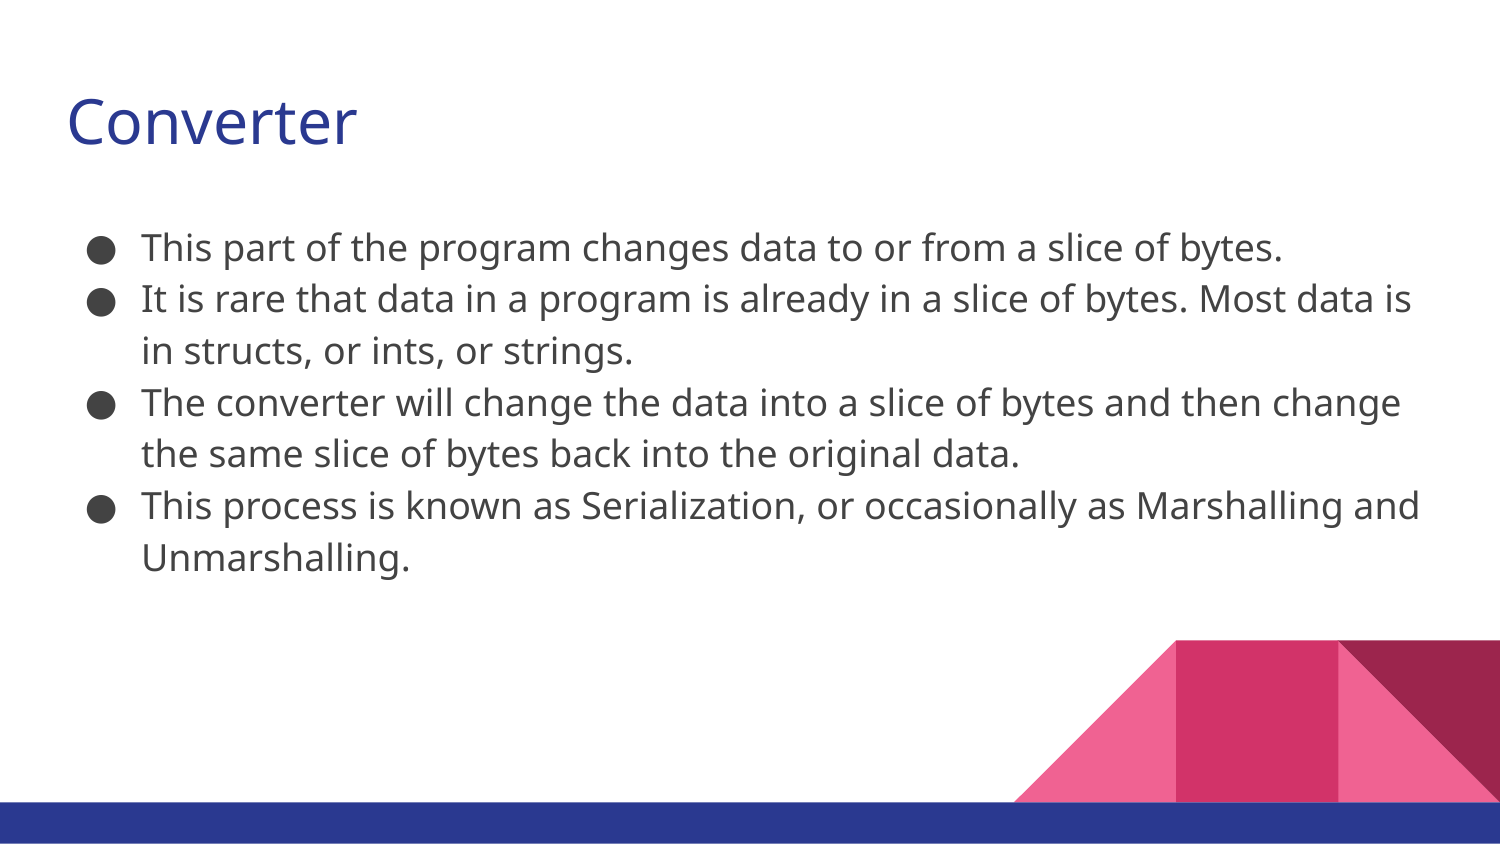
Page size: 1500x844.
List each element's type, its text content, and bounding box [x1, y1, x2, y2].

list This part of the program changes data to or from a slice of bytes. It is rare that data in a program is already in a slice of bytes. Most data is in structs, or ints, or strings. The converter will change the data into a slice of bytes and then change the same slice of bytes back into the original data. This process is known as Serialization, or occasionally as Marshalling and Unmarshalling. [51, 201, 1449, 750]
title Converter [51, 67, 1449, 167]
